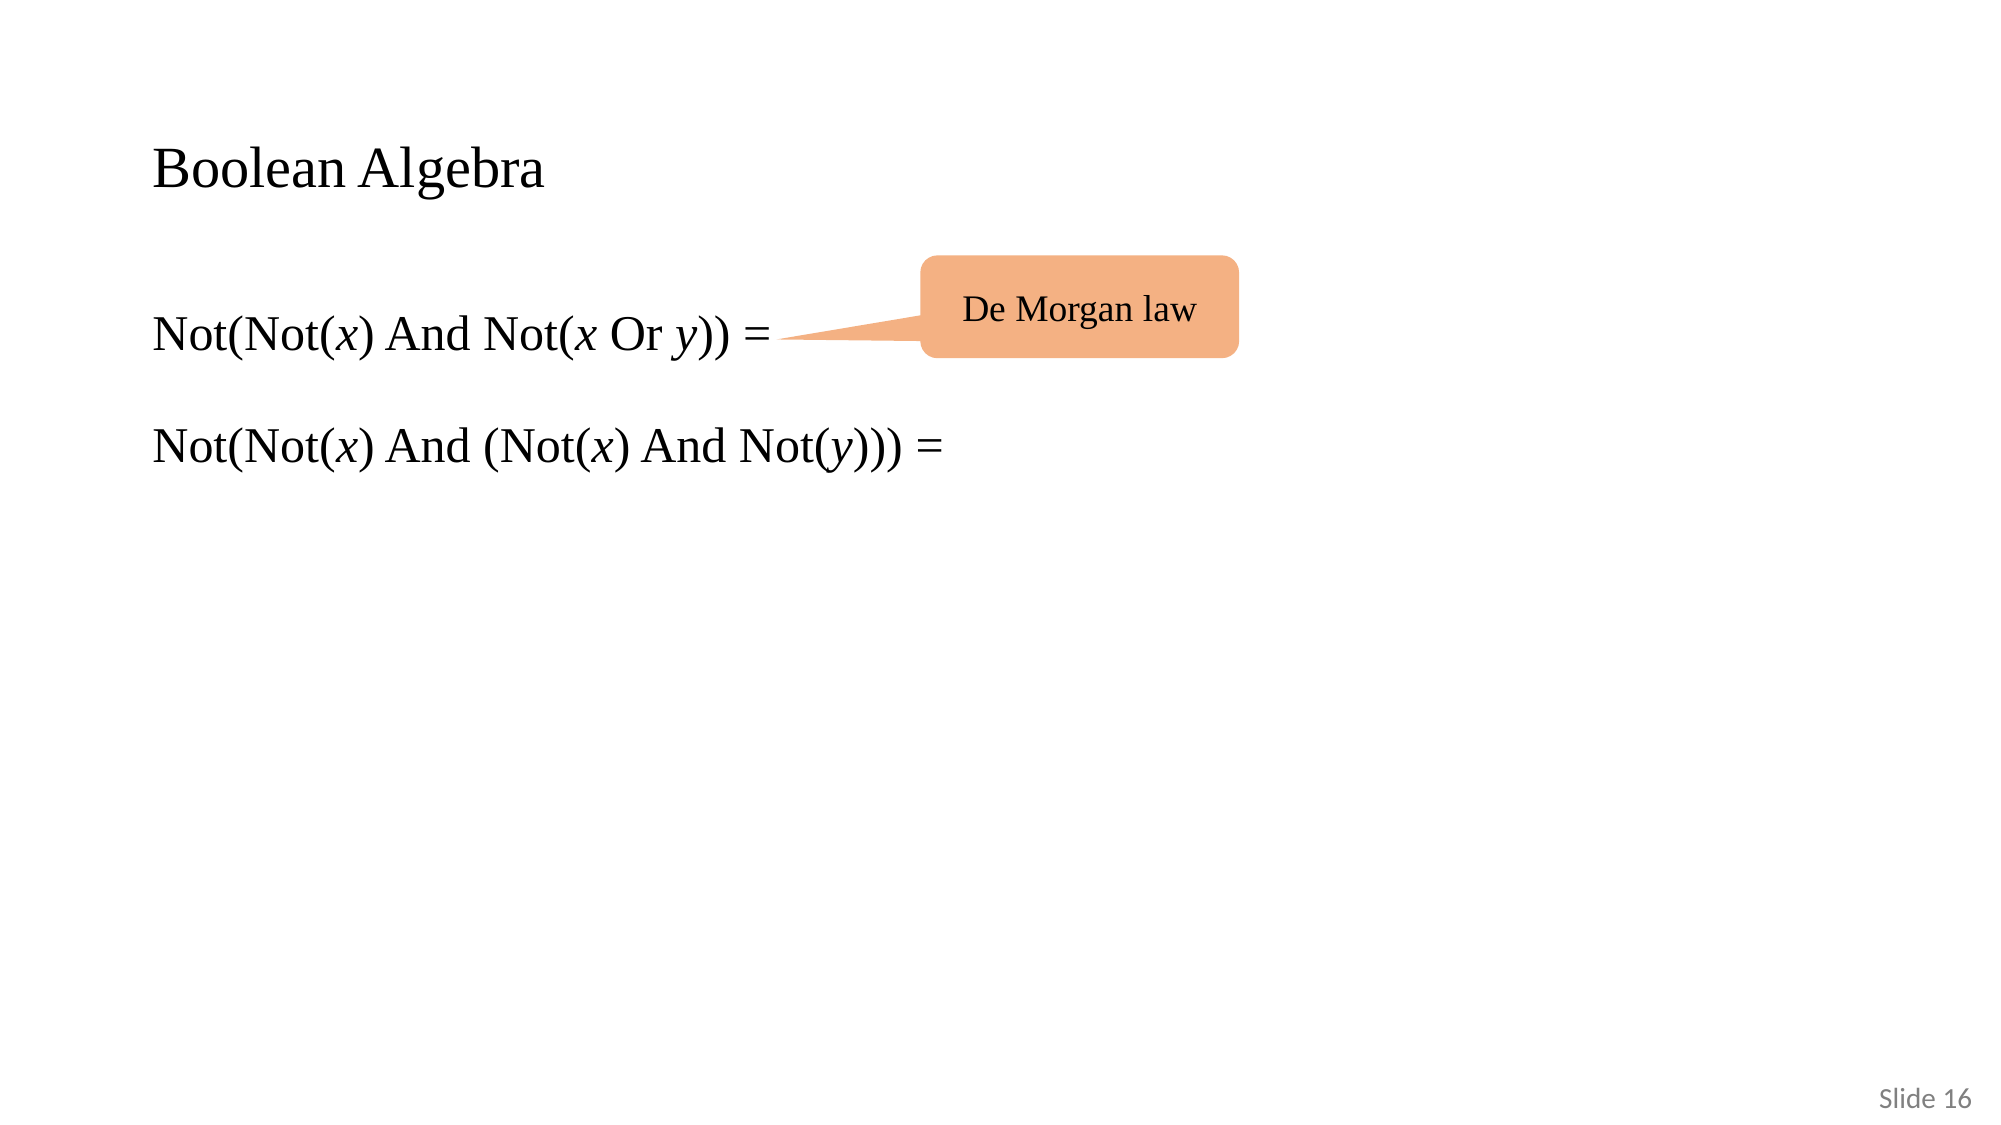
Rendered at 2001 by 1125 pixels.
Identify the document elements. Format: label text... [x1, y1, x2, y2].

title Boolean Algebra [137, 59, 1413, 278]
list Not(Not(x) And Not(x Or y)) = Not(Not(x) And (Not(x) And Not(y))) = [137, 299, 1413, 1014]
text_box De Morgan law [919, 254, 1240, 299]
